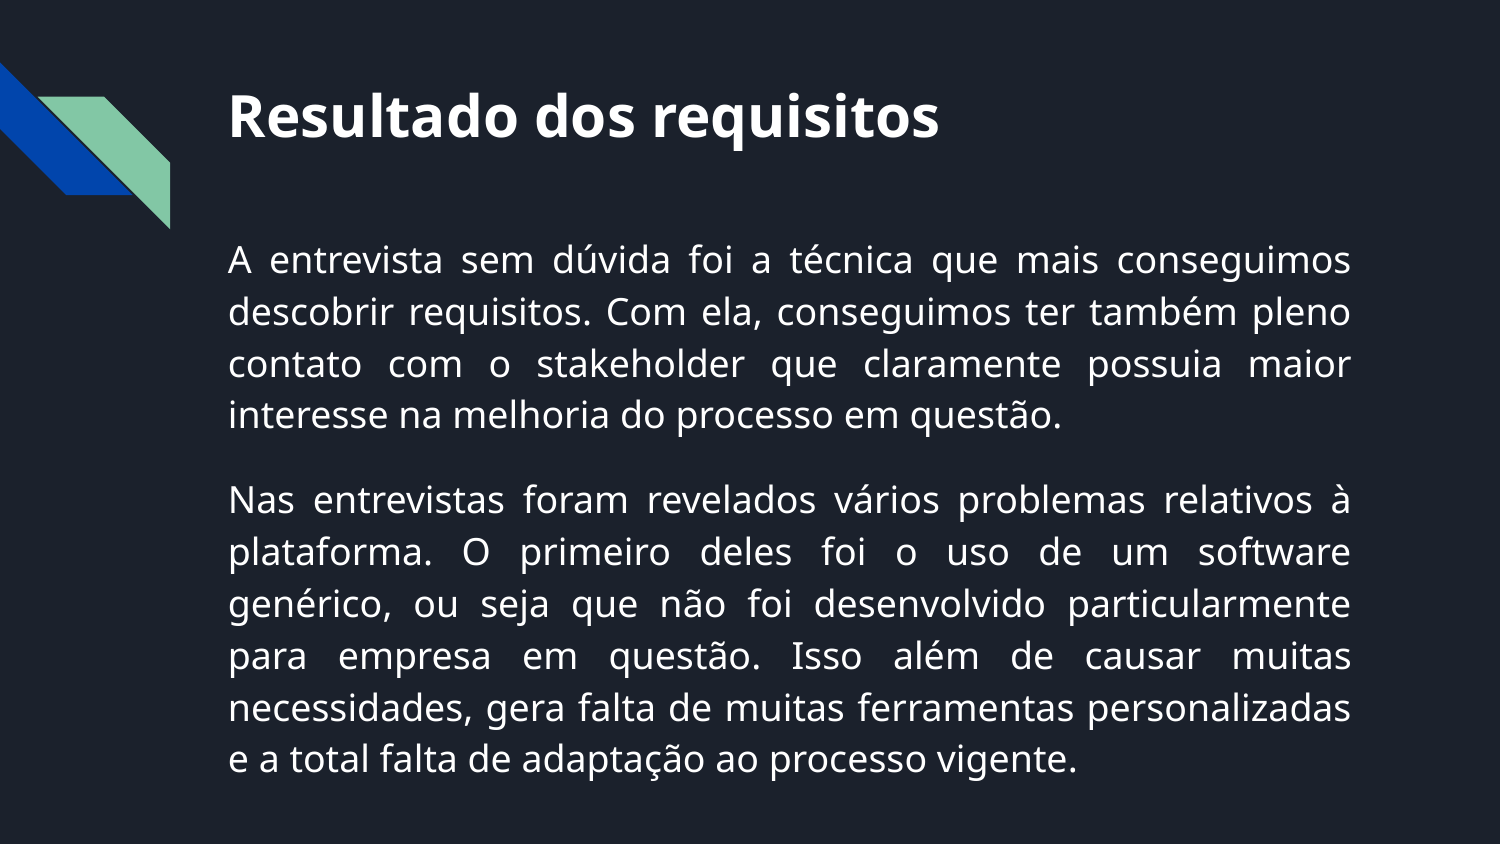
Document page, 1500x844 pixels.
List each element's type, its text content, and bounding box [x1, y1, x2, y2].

list A entrevista sem dúvida foi a técnica que mais conseguimos descobrir requisitos. Com ela, conseguimos ter também pleno contato com o stakeholder que claramente possuia maior interesse na melhoria do processo em questão. Nas entrevistas foram revelados vários problemas relativos à plataforma. O primeiro deles foi o uso de um software genérico, ou seja que não foi desenvolvido particularmente para empresa em questão. Isso além de causar muitas necessidades, gera falta de muitas ferramentas personalizadas e a total falta de adaptação ao processo vigente. [212, 214, 1368, 775]
title Resultado dos requisitos [212, 64, 1368, 214]
